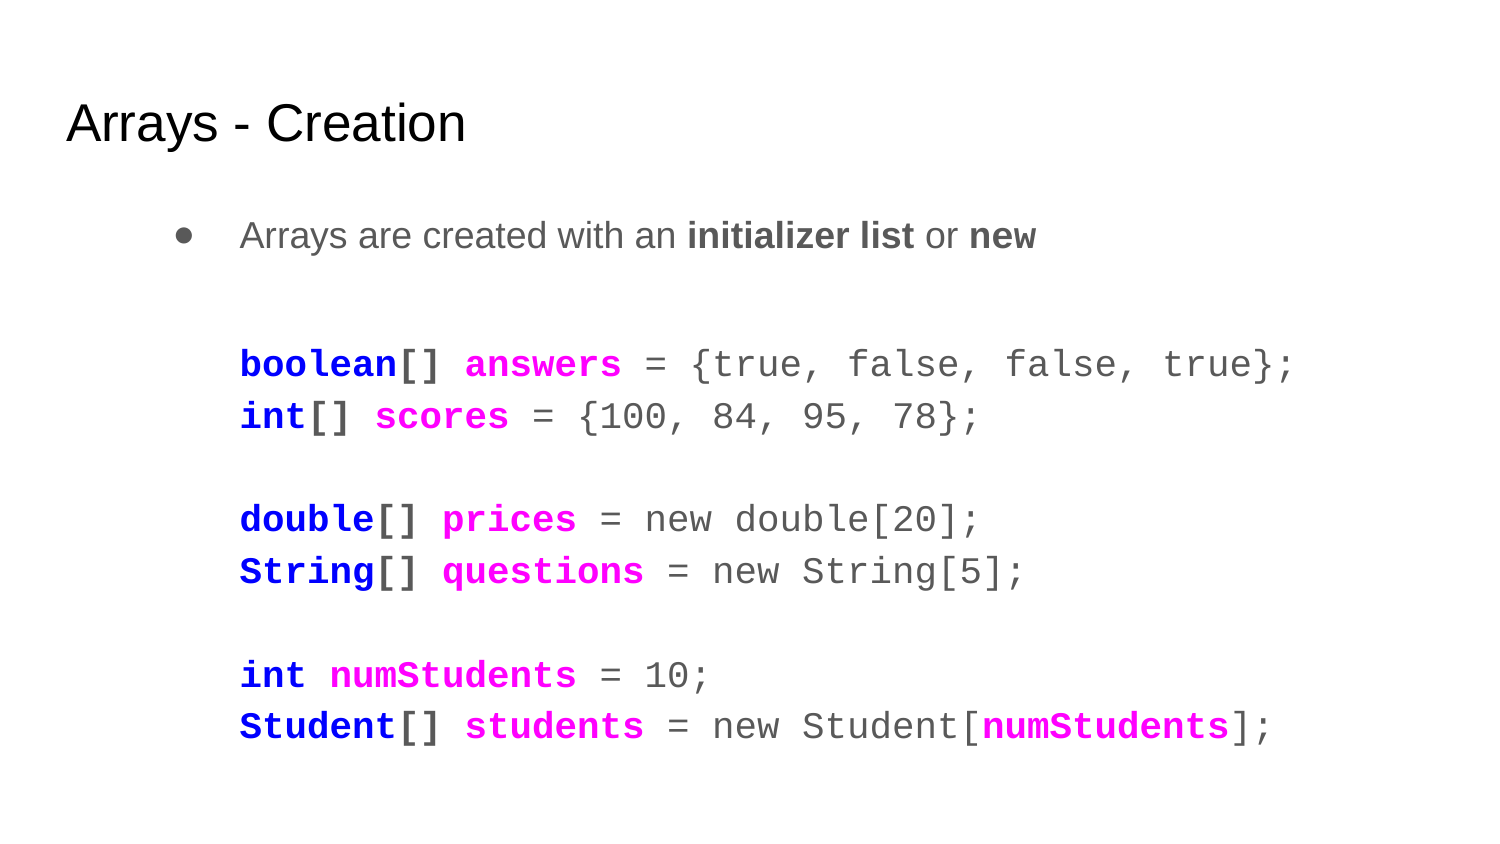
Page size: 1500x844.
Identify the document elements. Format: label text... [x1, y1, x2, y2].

title Arrays - Creation [51, 72, 1449, 167]
list Arrays are created with an initializer list or new boolean[] answers = {true, false, false, true}; int[] scores = {100, 84, 95, 78}; double[] prices = new double[20]; String[] questions = new String[5]; int numStudents = 10; Student[] students = new Student[numStudents]; [127, 189, 1449, 790]
